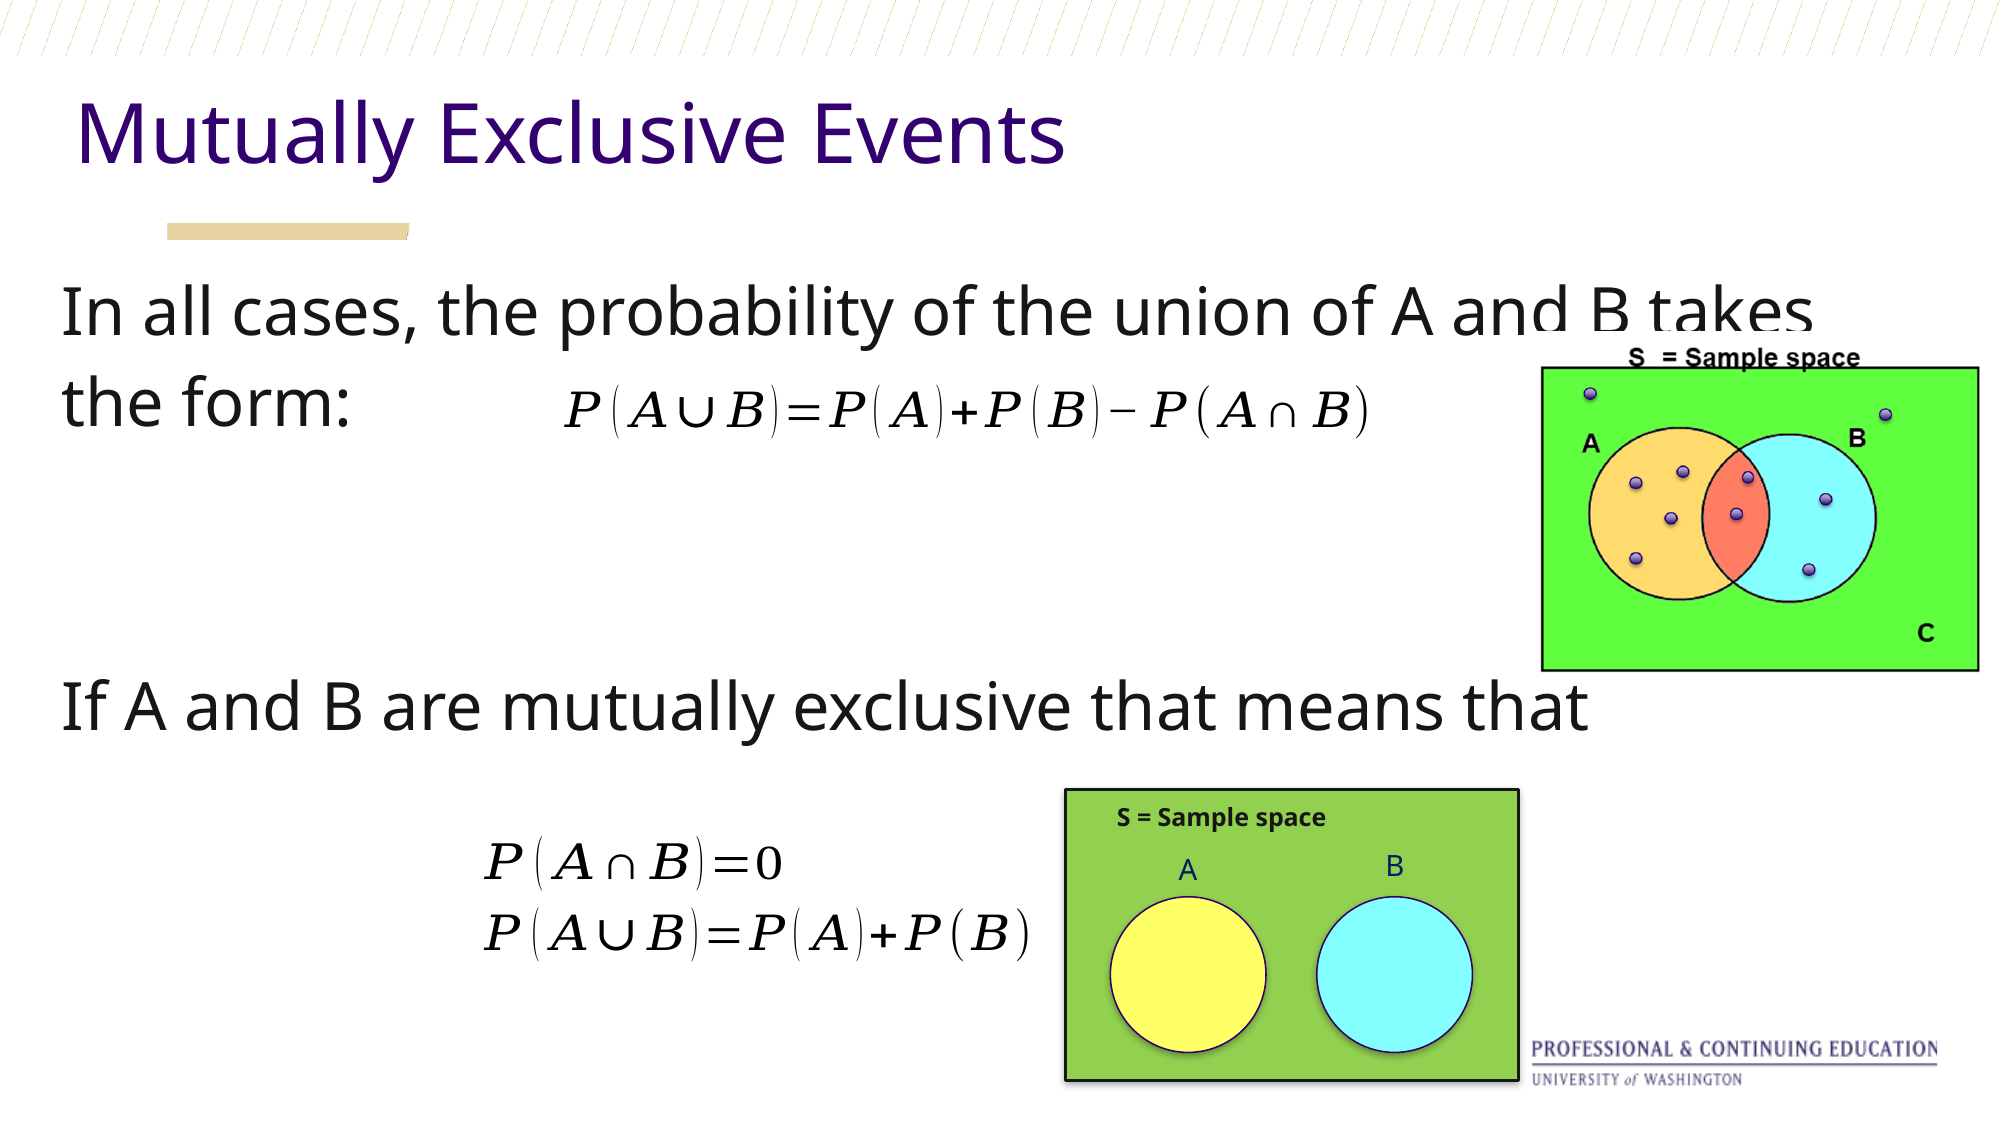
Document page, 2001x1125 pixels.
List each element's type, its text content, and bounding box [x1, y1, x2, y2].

text_box S = Sample space [1102, 794, 1342, 839]
text_box [1316, 895, 1474, 1054]
list Mutually Exclusive Events [60, 33, 1938, 240]
text_box [1065, 789, 1519, 1081]
text_box [1109, 895, 1267, 1054]
list In all cases, the probability of the union of A and B takes the form: If A and B are mutually exclusive that means that [46, 250, 1892, 961]
picture [0, 0, 2001, 56]
text_box A [1163, 844, 1213, 894]
picture [1536, 331, 1986, 677]
text_box B [1370, 839, 1420, 890]
